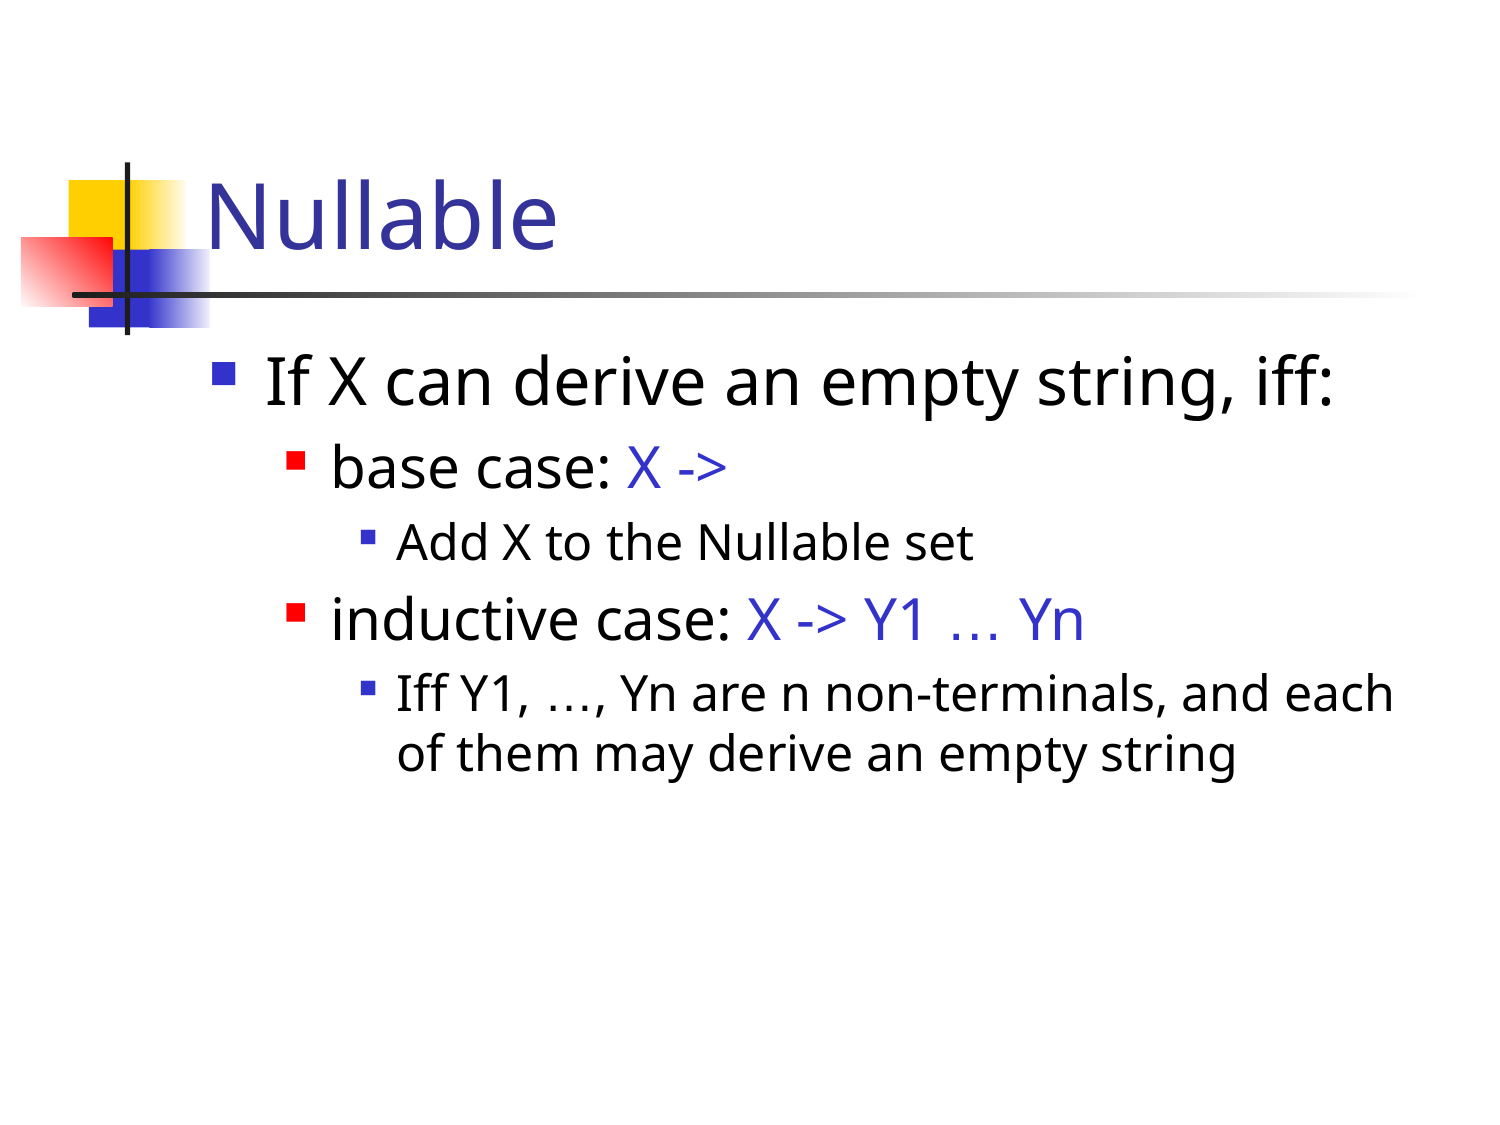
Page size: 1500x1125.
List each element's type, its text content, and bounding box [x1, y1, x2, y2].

title Nullable [188, 35, 1468, 275]
list If X can derive an empty string, iff: base case: X -> Add X to the Nullable set inductive case: X -> Y1 … Yn Iff Y1, …, Yn are n non-terminals, and each of them may derive an empty string [193, 331, 1469, 1006]
